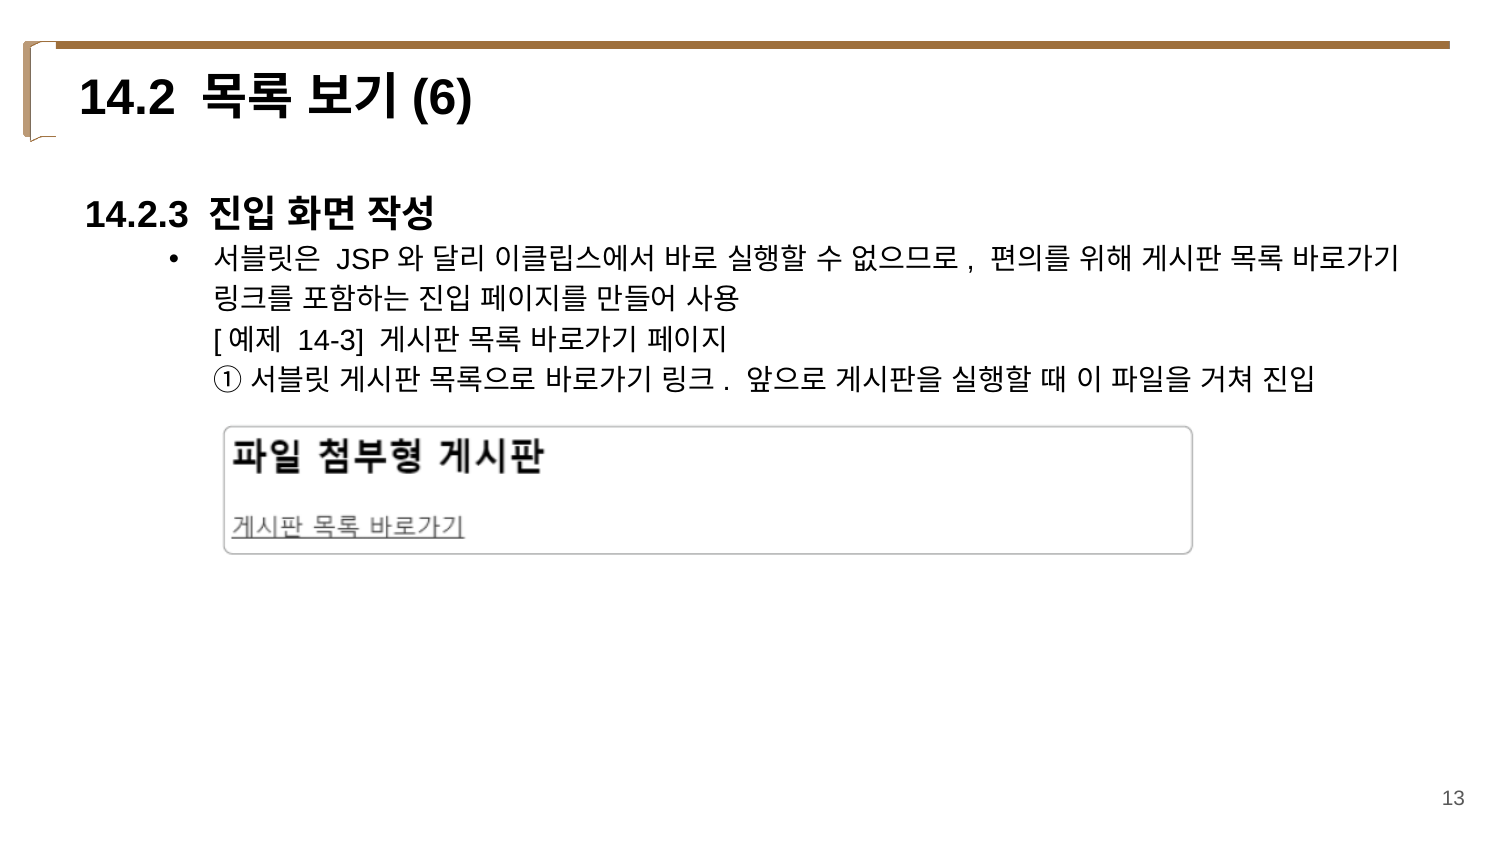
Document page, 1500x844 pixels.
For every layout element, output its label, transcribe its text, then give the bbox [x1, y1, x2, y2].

slide_number 13 [1389, 764, 1480, 830]
picture [212, 421, 1209, 564]
picture [8, 24, 1462, 155]
list 14.2.3 진입 화면 작성 서블릿은 JSP와 달리 이클립스에서 바로 실행할 수 없으므로, 편의를 위해 게시판 목록 바로가기 링크를 포함하는 진입 페이지를 만들어 사용 [예제 14-3] 게시판 목록 바로가기 페이지 ① 서블릿 게시판 목록으로 바로가기 링크. 앞으로 게시판을 실행할 때 이 파일을 거쳐 진입 [51, 168, 1449, 750]
